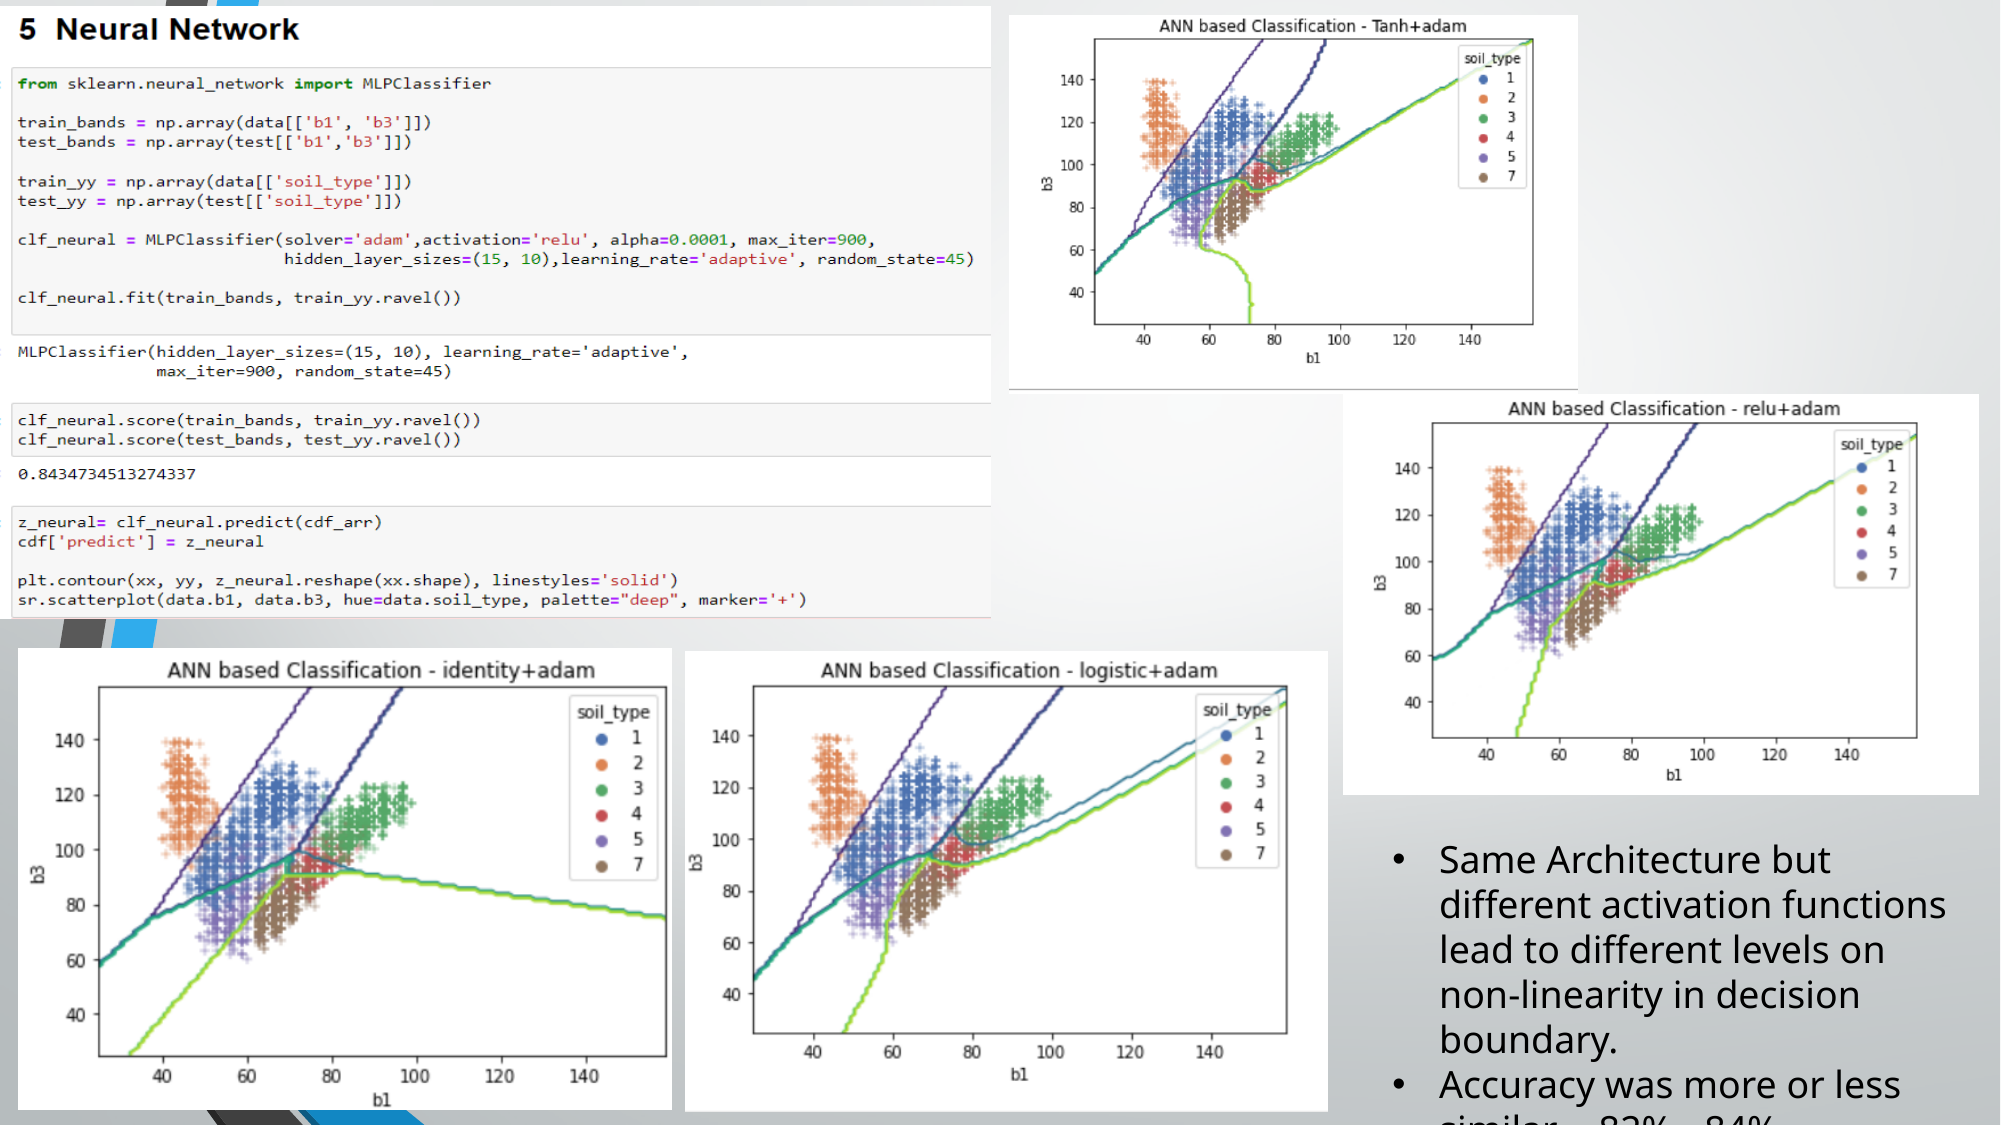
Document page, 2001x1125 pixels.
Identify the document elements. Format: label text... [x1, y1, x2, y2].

text_box Same Architecture but different activation functions lead to different levels on non-linearity in decision boundary. Accuracy was more or less similar ~ 82% - 84% [1377, 829, 1966, 1125]
picture [17, 648, 673, 1110]
picture [684, 651, 1328, 1113]
picture [0, 6, 991, 619]
picture [1008, 15, 1979, 795]
